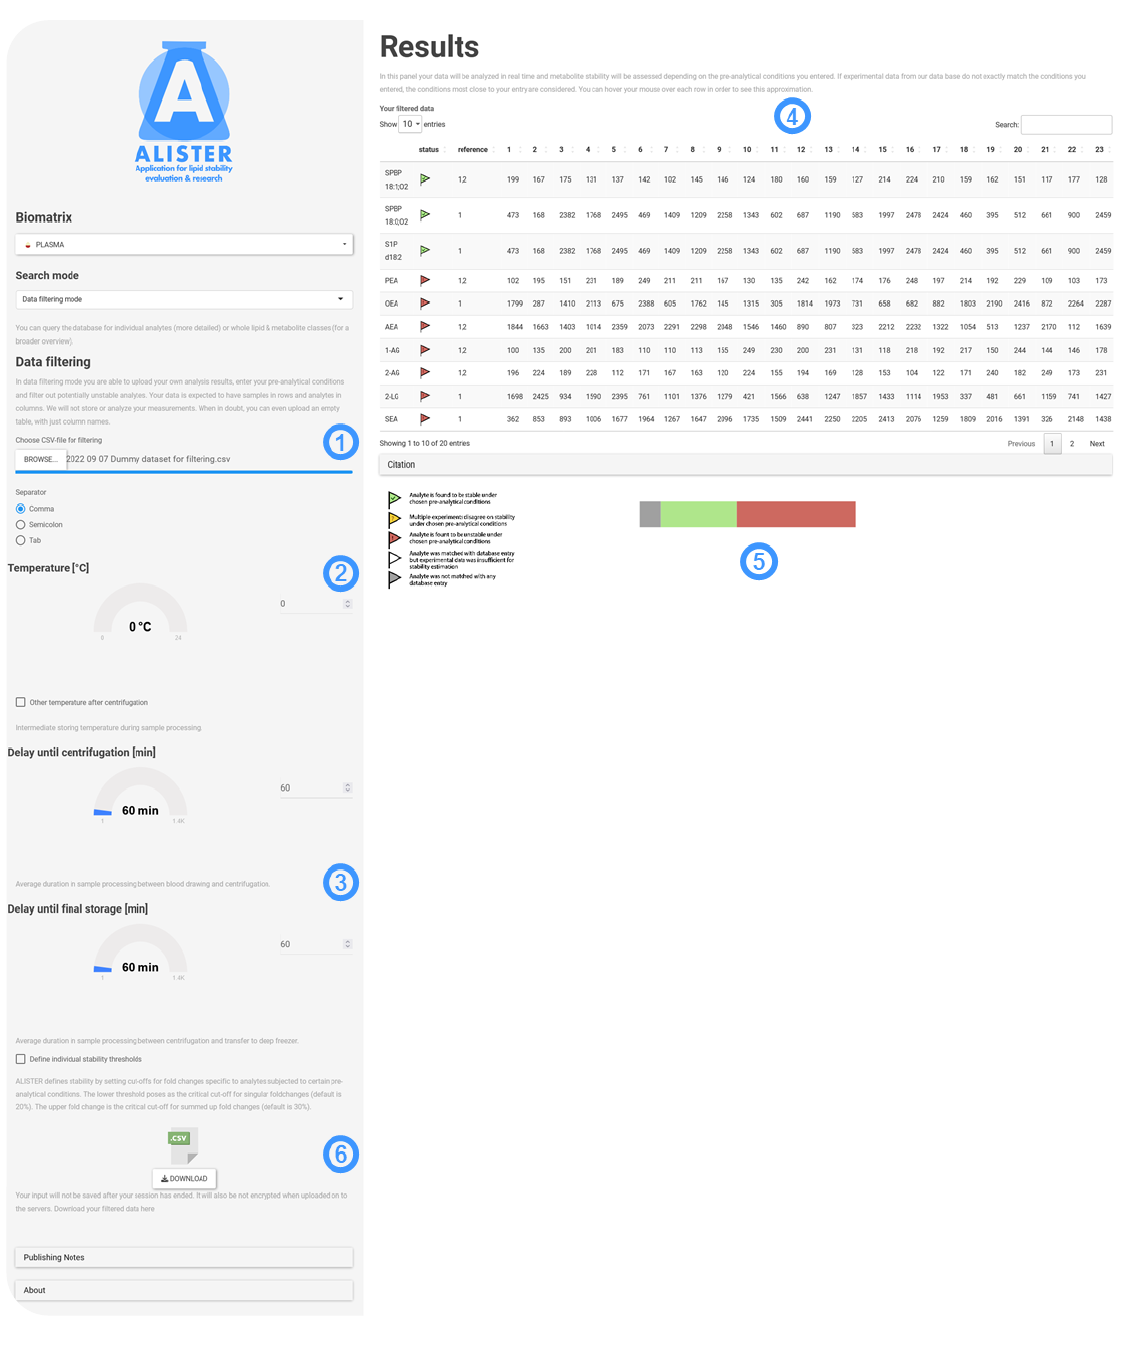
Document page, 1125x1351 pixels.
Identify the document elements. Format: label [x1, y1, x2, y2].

text_box [5, 19, 1115, 1317]
